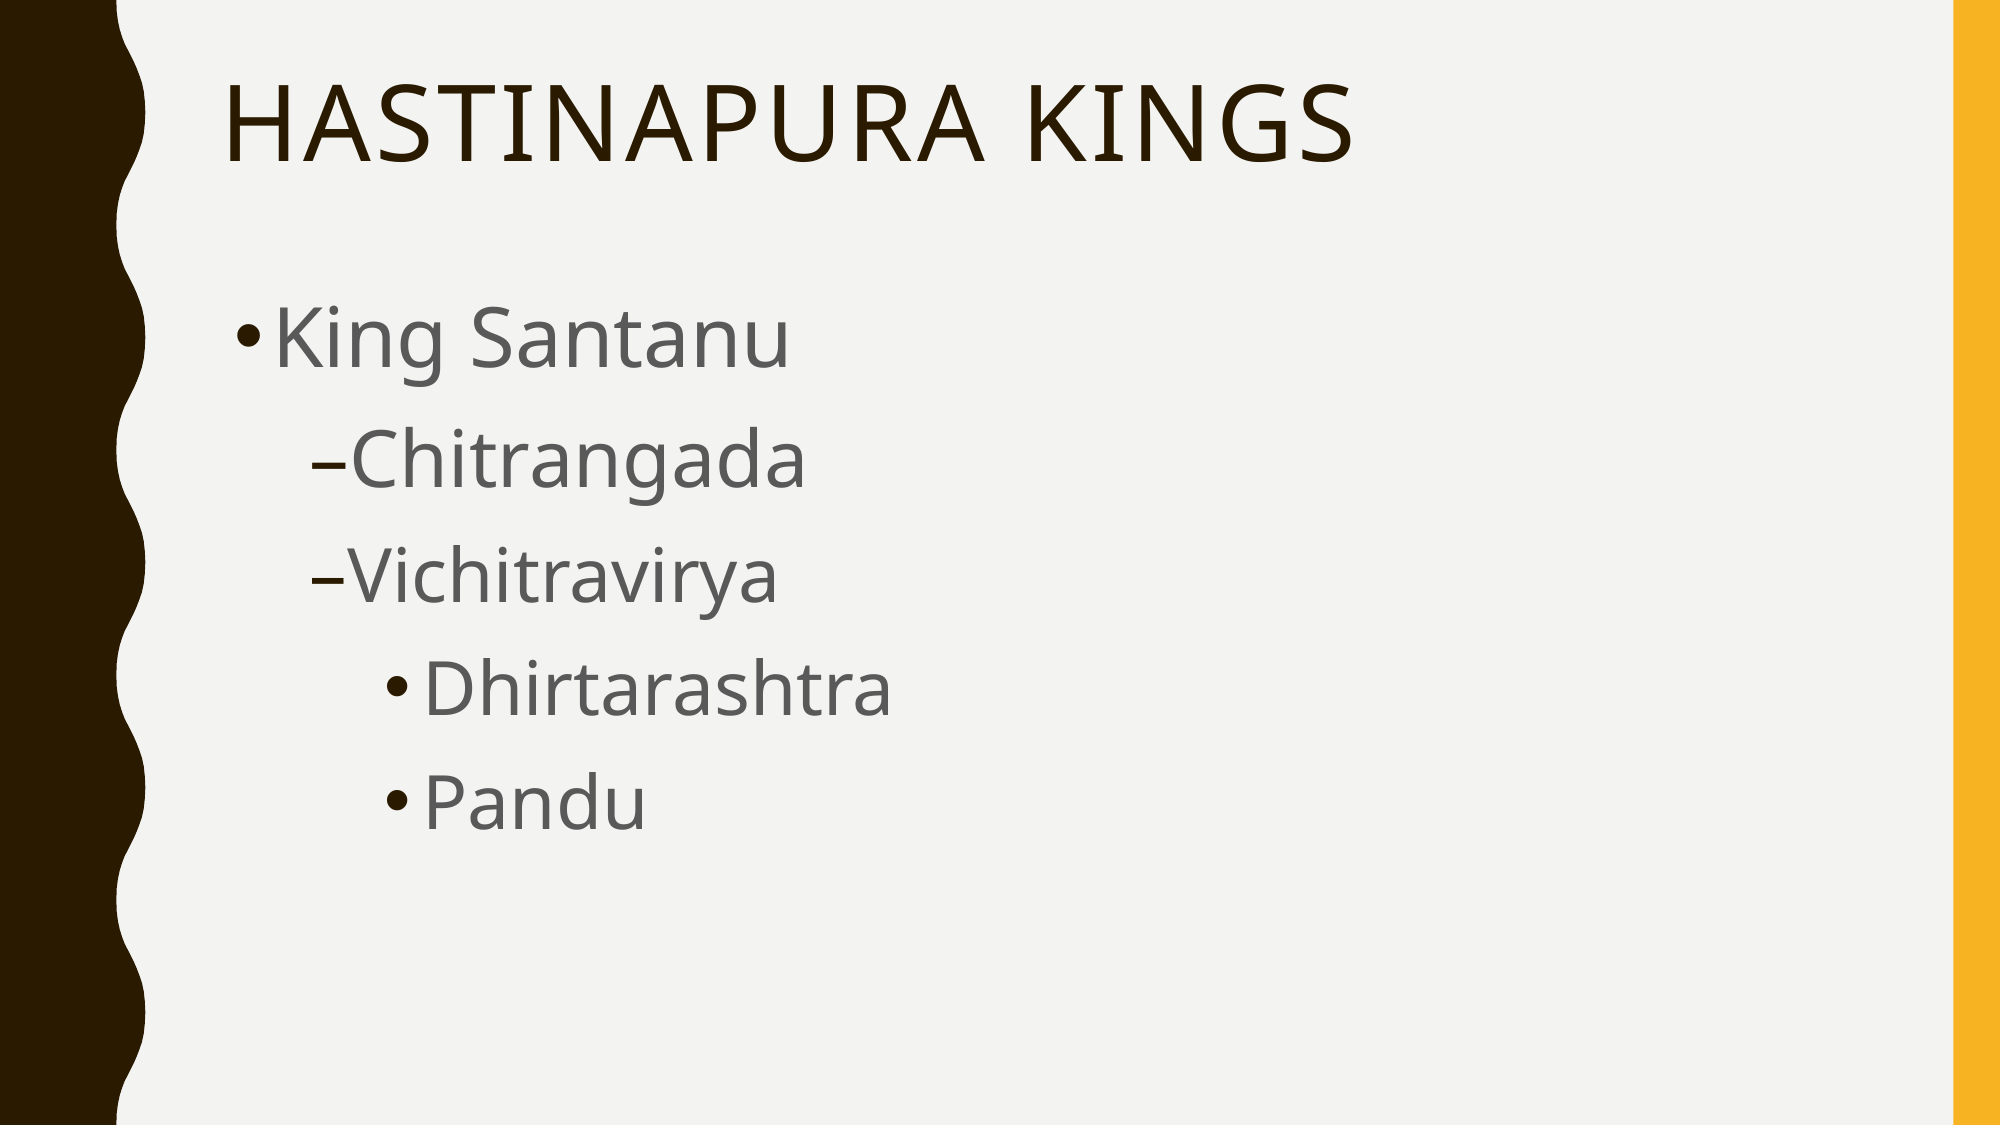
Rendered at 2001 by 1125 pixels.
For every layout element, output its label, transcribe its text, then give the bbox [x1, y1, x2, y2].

list King Santanu Chitrangada Vichitravirya Dhirtarashtra Pandu [220, 267, 1890, 857]
title Hastinapura kings [205, 62, 1875, 308]
